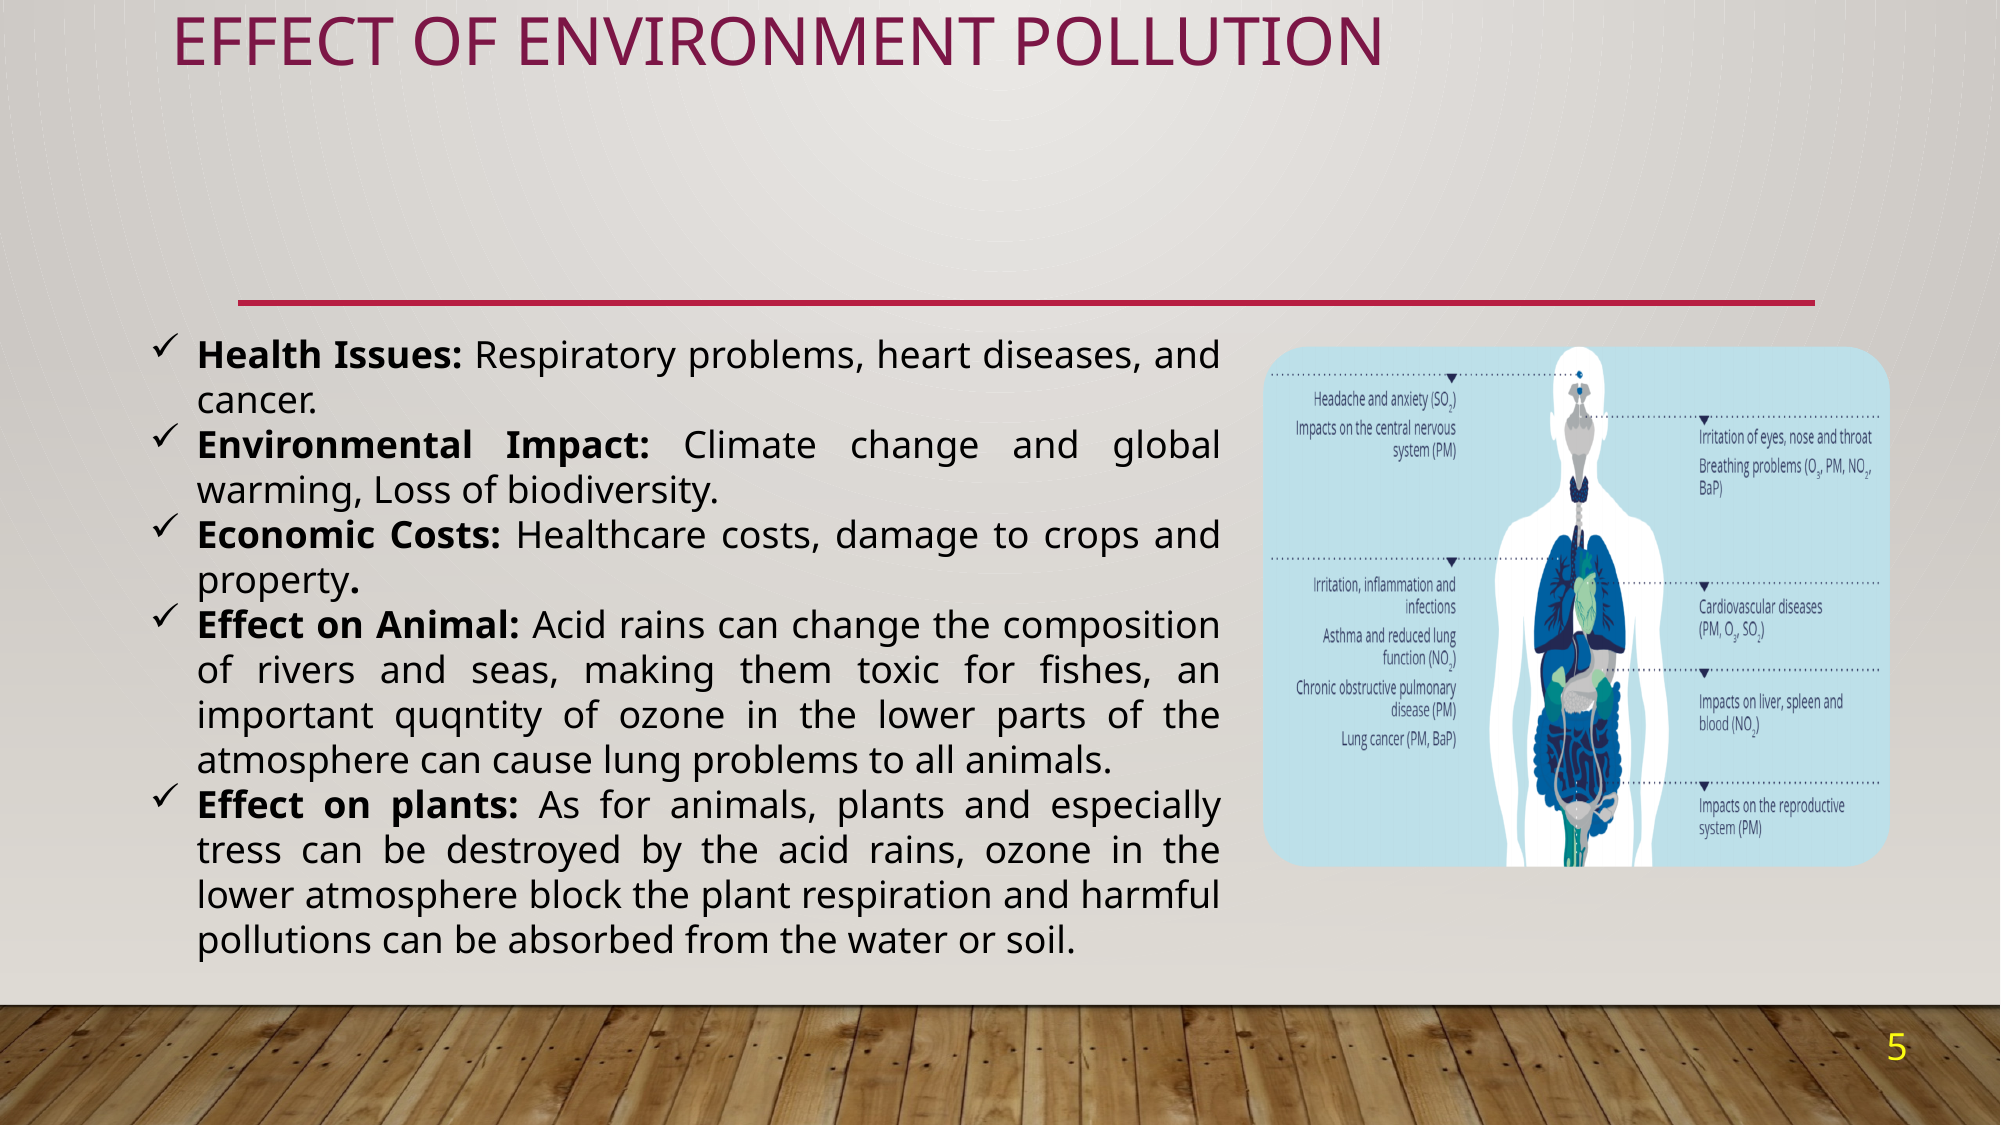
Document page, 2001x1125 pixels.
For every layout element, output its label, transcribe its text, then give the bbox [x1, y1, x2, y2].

title Effect of Environment Pollution [156, 0, 1802, 169]
picture [0, 1005, 2000, 1125]
text_box 5 [1871, 1016, 2000, 1076]
text_box Health Issues: Respiratory problems, heart diseases, and cancer. Environmental Impact: Climate change and global warming, Loss of biodiversity. Economic Costs: Healthcare costs, damage to crops and property. Effect on Animal: Acid rains can change the composition of rivers and seas, making them toxic for fishes, an important quqntity of ozone in the lower parts of the atmosphere can cause lung problems to all animals. Effect on plants: As for animals, plants and especially tress can be destroyed by the acid rains, ozone in the lower atmosphere block the plant respiration and harmful pollutions can be absorbed from the water or soil. [135, 323, 1237, 1013]
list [1262, 346, 1891, 867]
